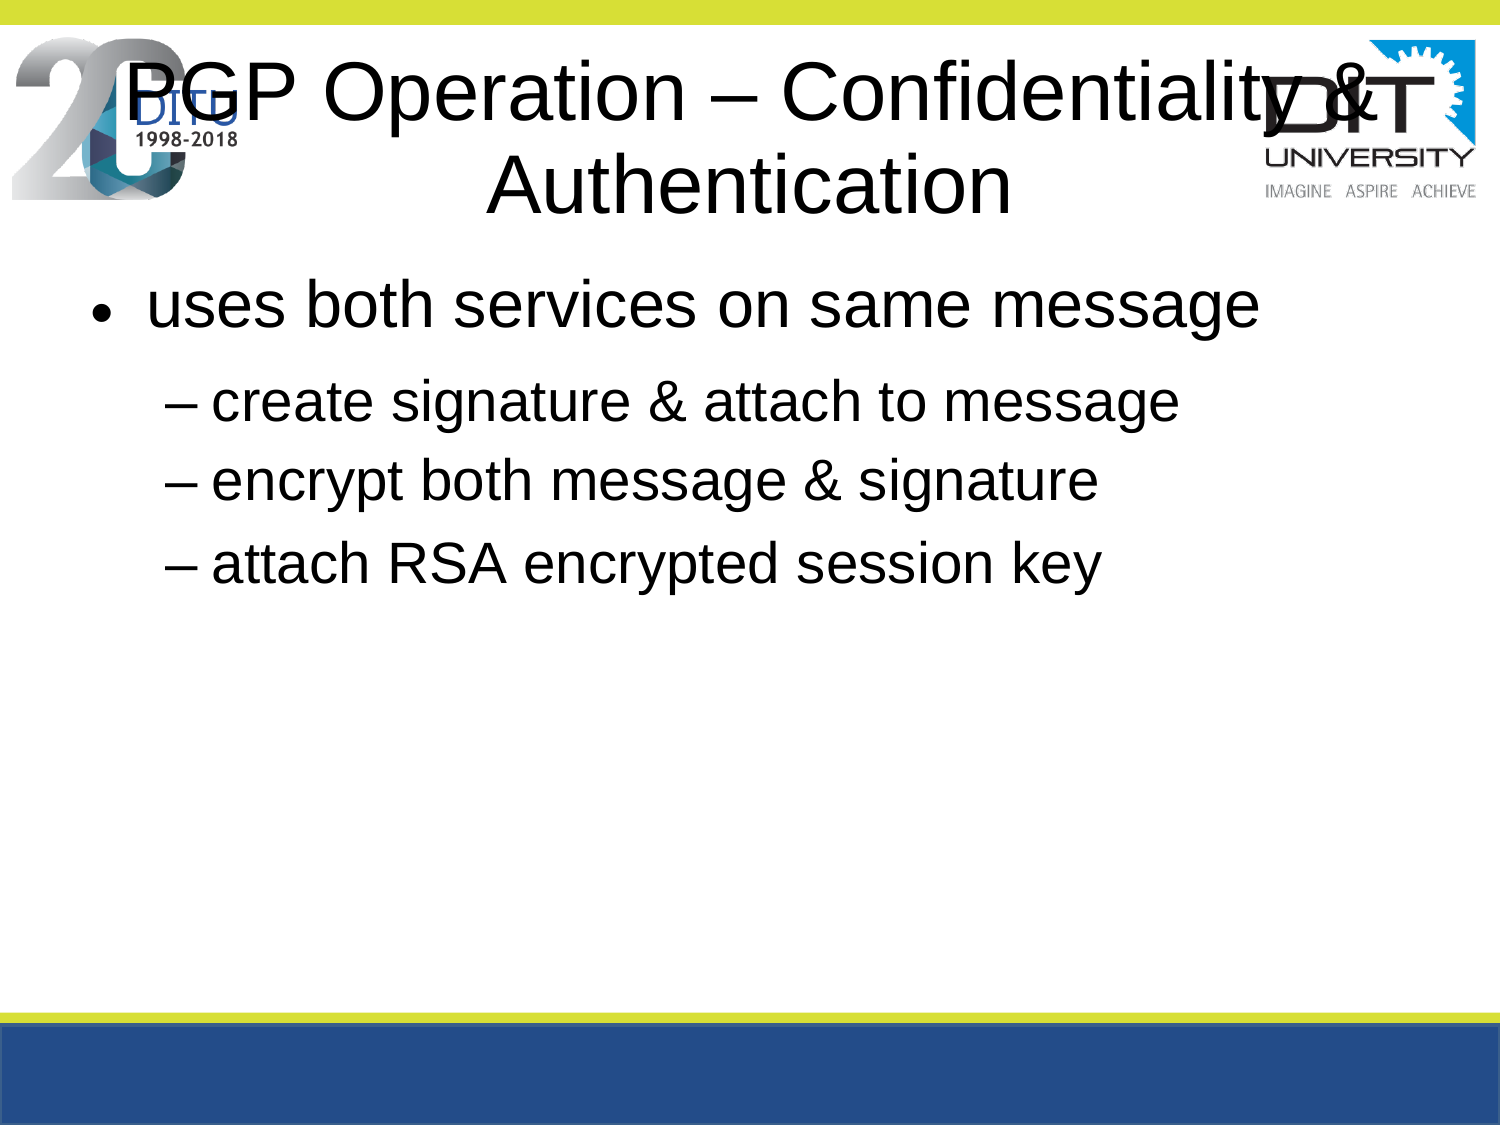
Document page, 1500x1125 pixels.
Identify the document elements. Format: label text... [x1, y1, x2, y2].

picture [1262, 37, 1478, 200]
picture [12, 37, 237, 200]
text_box – – – [162, 371, 209, 602]
text_box PGP Operation – Confidentiality Authentication uses both services on same message [118, 50, 1309, 350]
text_box & [1321, 50, 1394, 138]
text_box • [87, 278, 126, 350]
text_box create signature & attach to message encrypt both message & signature attach RSA encrypted session key [209, 371, 1190, 602]
